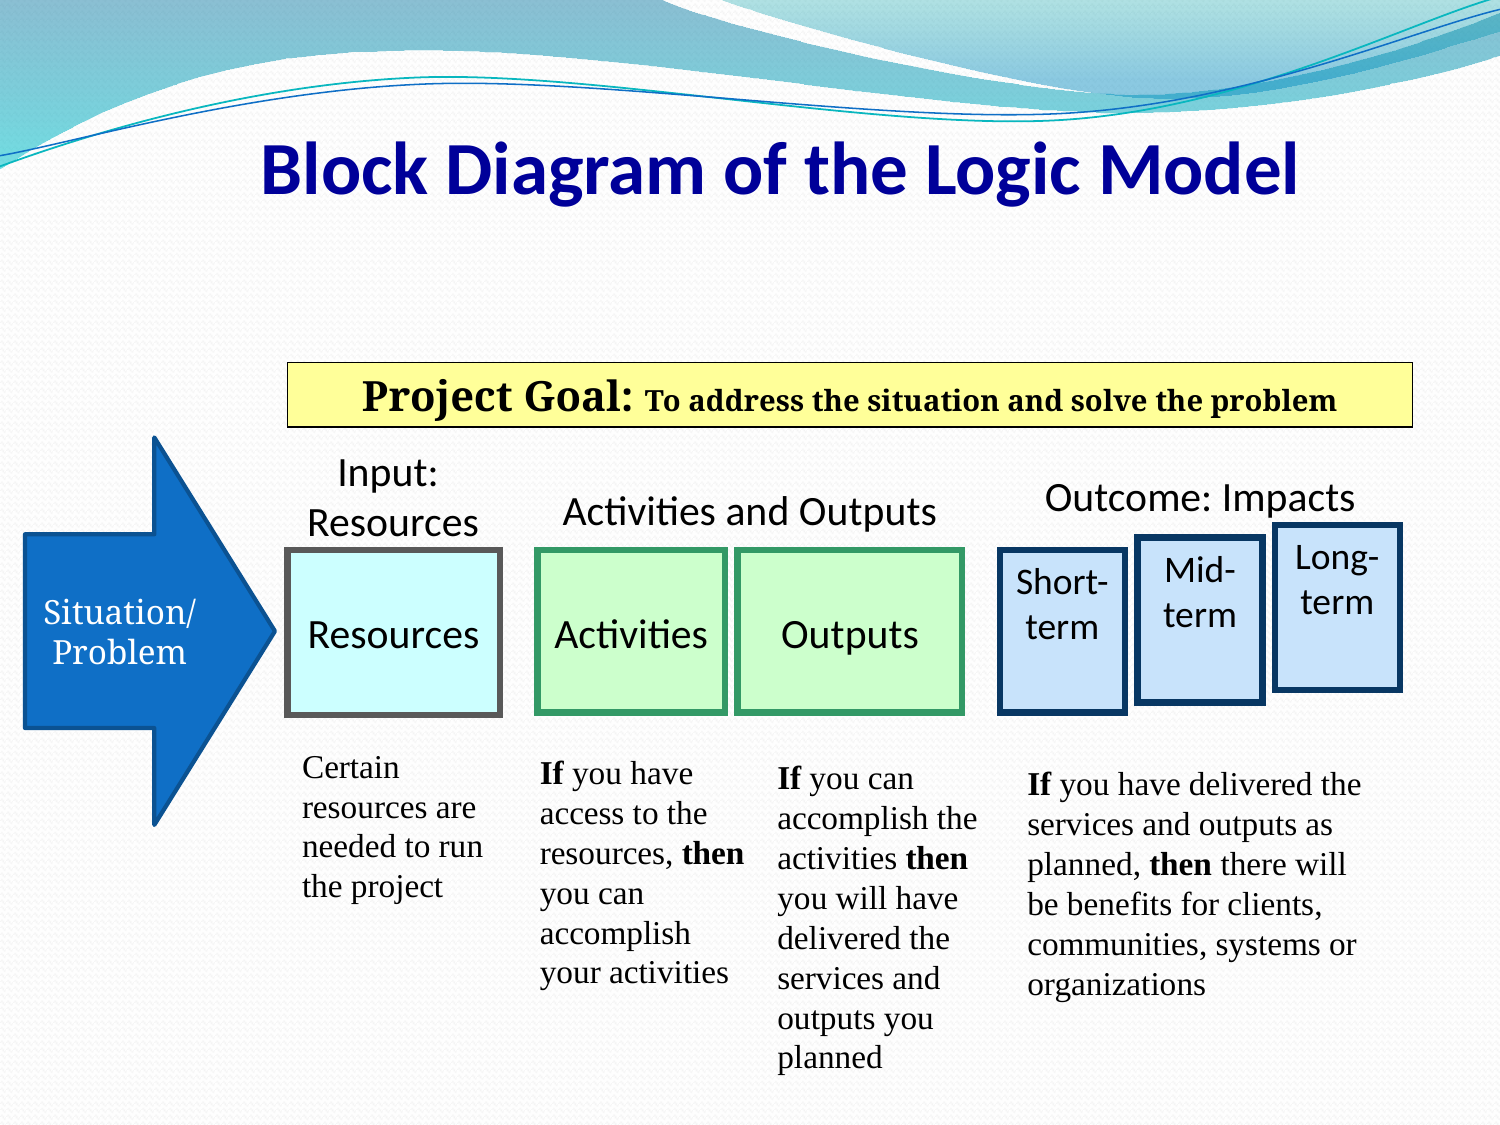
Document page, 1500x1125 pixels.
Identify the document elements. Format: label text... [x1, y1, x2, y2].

text_box Project Goal: To address the situation and solve the problem [287, 362, 1413, 428]
slide_number 19 [731, 552, 737, 1002]
text_box Block Diagram of the Logic Model [162, 112, 1400, 218]
text_box Situation/ Problem [22, 435, 277, 827]
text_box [737, 549, 1001, 1125]
text_box Abstract/Summary Introduction Related work Design, alternatives, and deliverables Planning and management Conclusion and Summary [993, 549, 1001, 1065]
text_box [524, 549, 737, 1002]
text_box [287, 437, 501, 955]
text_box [999, 462, 1401, 1054]
text_box Activities and Outputs [524, 476, 975, 542]
